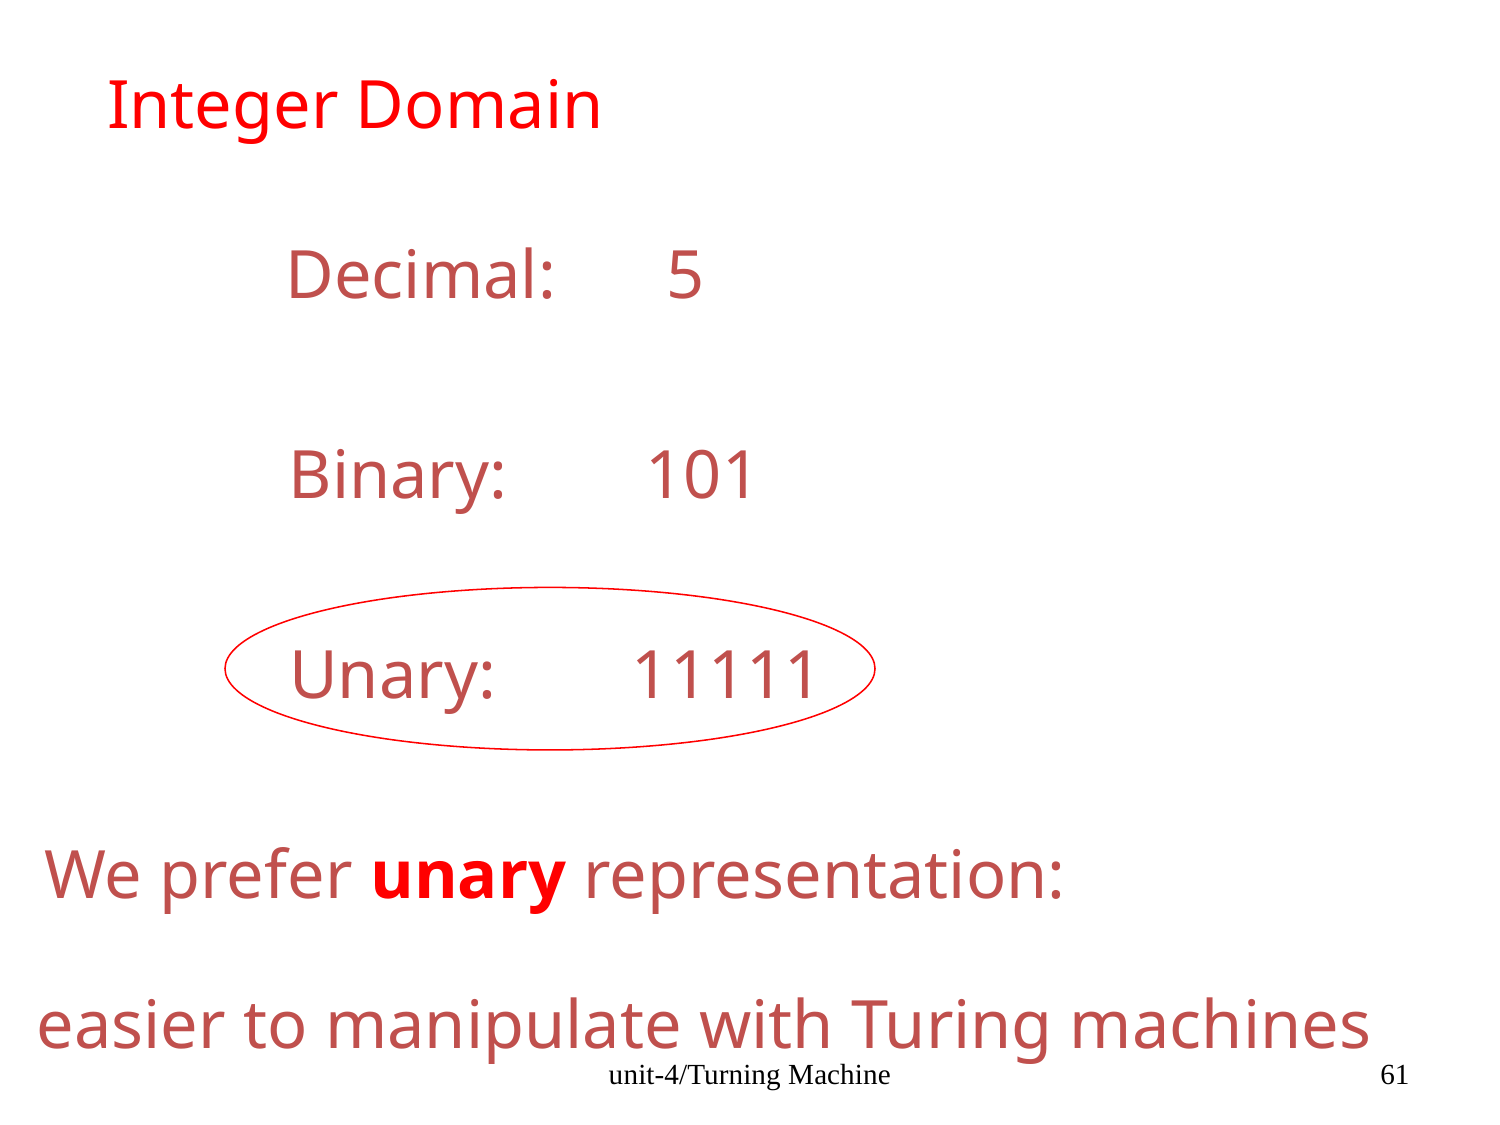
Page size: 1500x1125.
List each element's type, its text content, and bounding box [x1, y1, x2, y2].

text_box 5 [651, 224, 720, 320]
text_box Binary: [274, 424, 523, 520]
text_box 101 [630, 424, 775, 520]
text_box Decimal: [270, 224, 572, 320]
slide_number 61 [1074, 1042, 1425, 1103]
footer unit-4/Turning Machine [512, 1079, 988, 1103]
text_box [24, 587, 1373, 1071]
text_box Integer Domain [92, 54, 619, 149]
